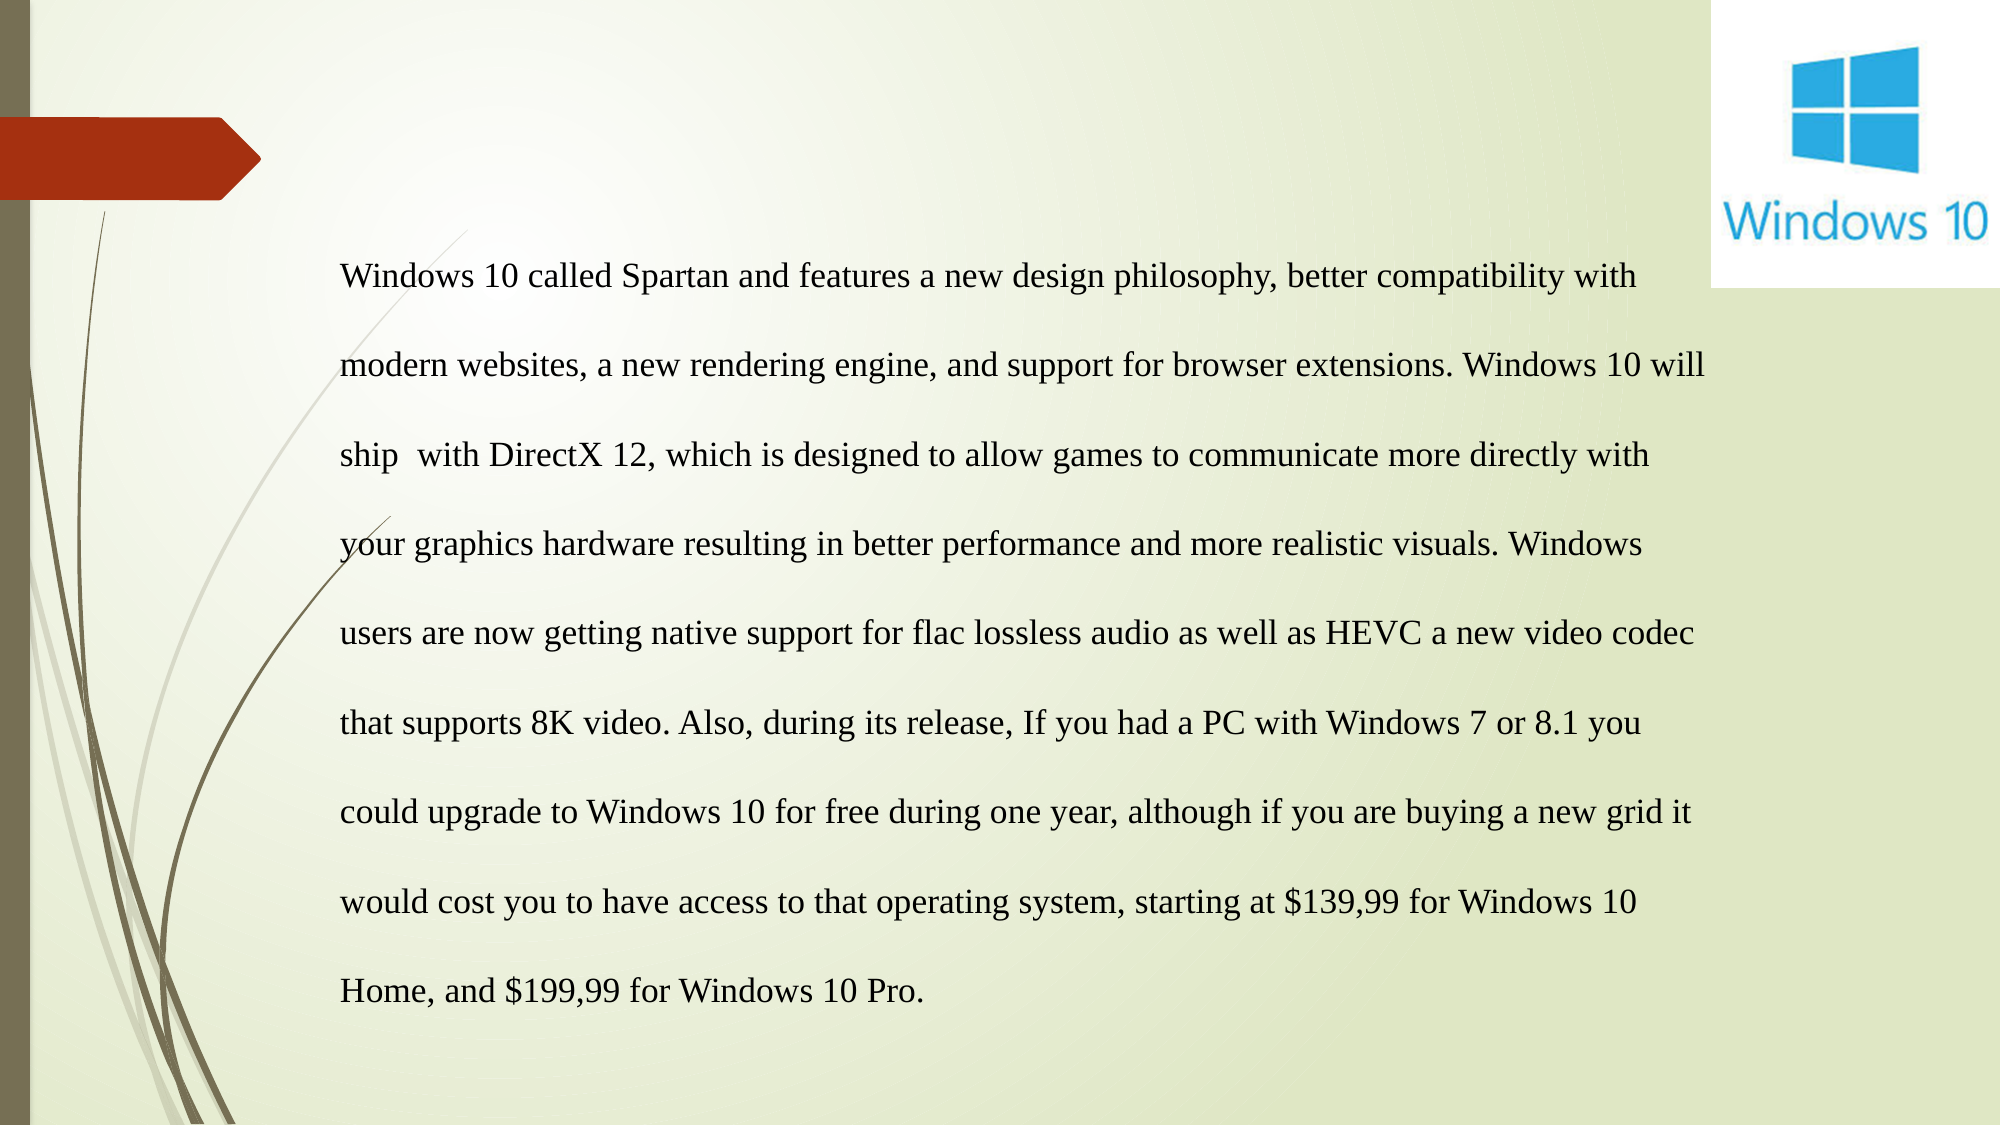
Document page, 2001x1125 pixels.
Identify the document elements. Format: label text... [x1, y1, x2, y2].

picture [1711, 0, 2000, 289]
list Windows 10 called Spartan and features a new design philosophy, better compatibility with modern websites, a new rendering engine, and support for browser extensions. Windows 10 will ship with DirectX 12, which is designed to allow games to communicate more directly with your graphics hardware resulting in better performance and more realistic visuals. Windows users are now getting native support for flac lossless audio as well as HEVC a new video codec that supports 8K video. Also, during its release, If you had a PC with Windows 7 or 8.1 you could upgrade to Windows 10 for free during one year, although if you are buying a new grid it would cost you to have access to that operating system, starting at $139,99 for Windows 10 Home, and $199,99 for Windows 10 Pro. [268, 197, 1732, 1125]
